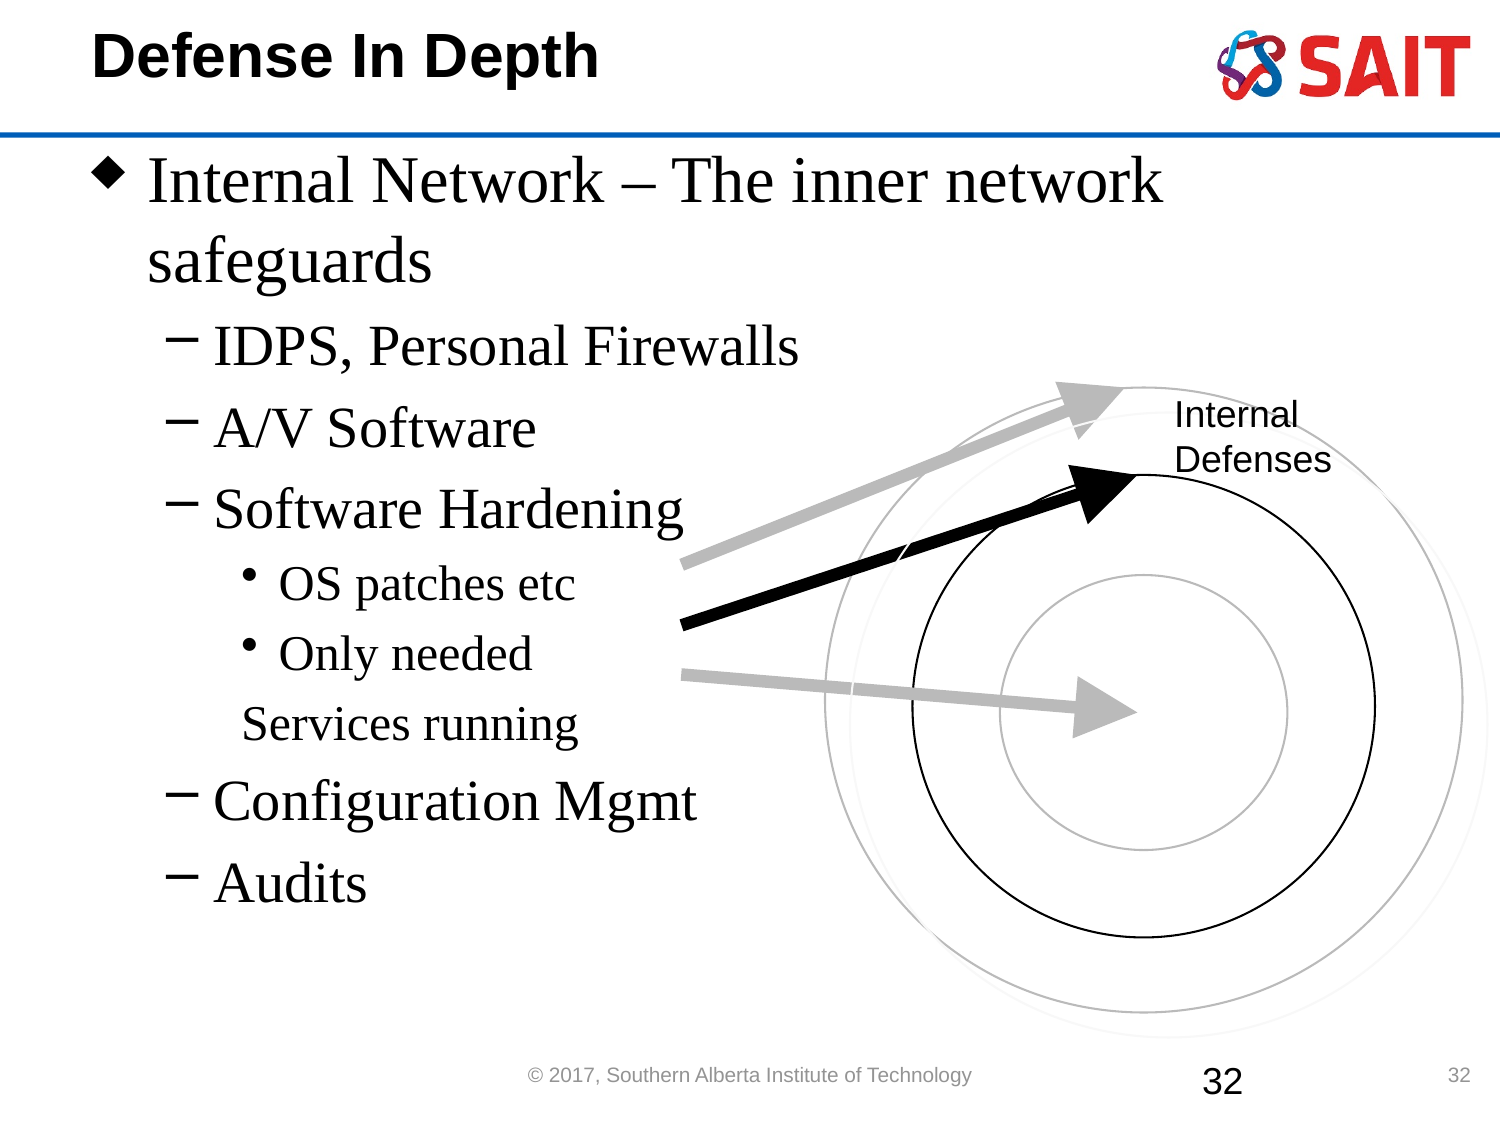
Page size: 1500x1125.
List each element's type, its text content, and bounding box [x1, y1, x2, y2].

text_box [849, 412, 1488, 1038]
text_box Defense In Depth [76, 7, 1399, 140]
text_box [687, 385, 1126, 563]
text_box [1348, 460, 1380, 490]
text_box [825, 687, 927, 930]
text_box Internal Defenses [1159, 382, 1348, 488]
text_box [825, 554, 901, 688]
text_box 32 [1187, 1049, 1500, 1125]
text_box Internal Network – The inner network safeguards IDPS, Personal Firewalls A/V Software Software Hardening OS patches etc Only needed Services running Configuration Mgmt Audits [76, 140, 1352, 1000]
picture [1187, 0, 1500, 130]
text_box [854, 387, 1159, 568]
